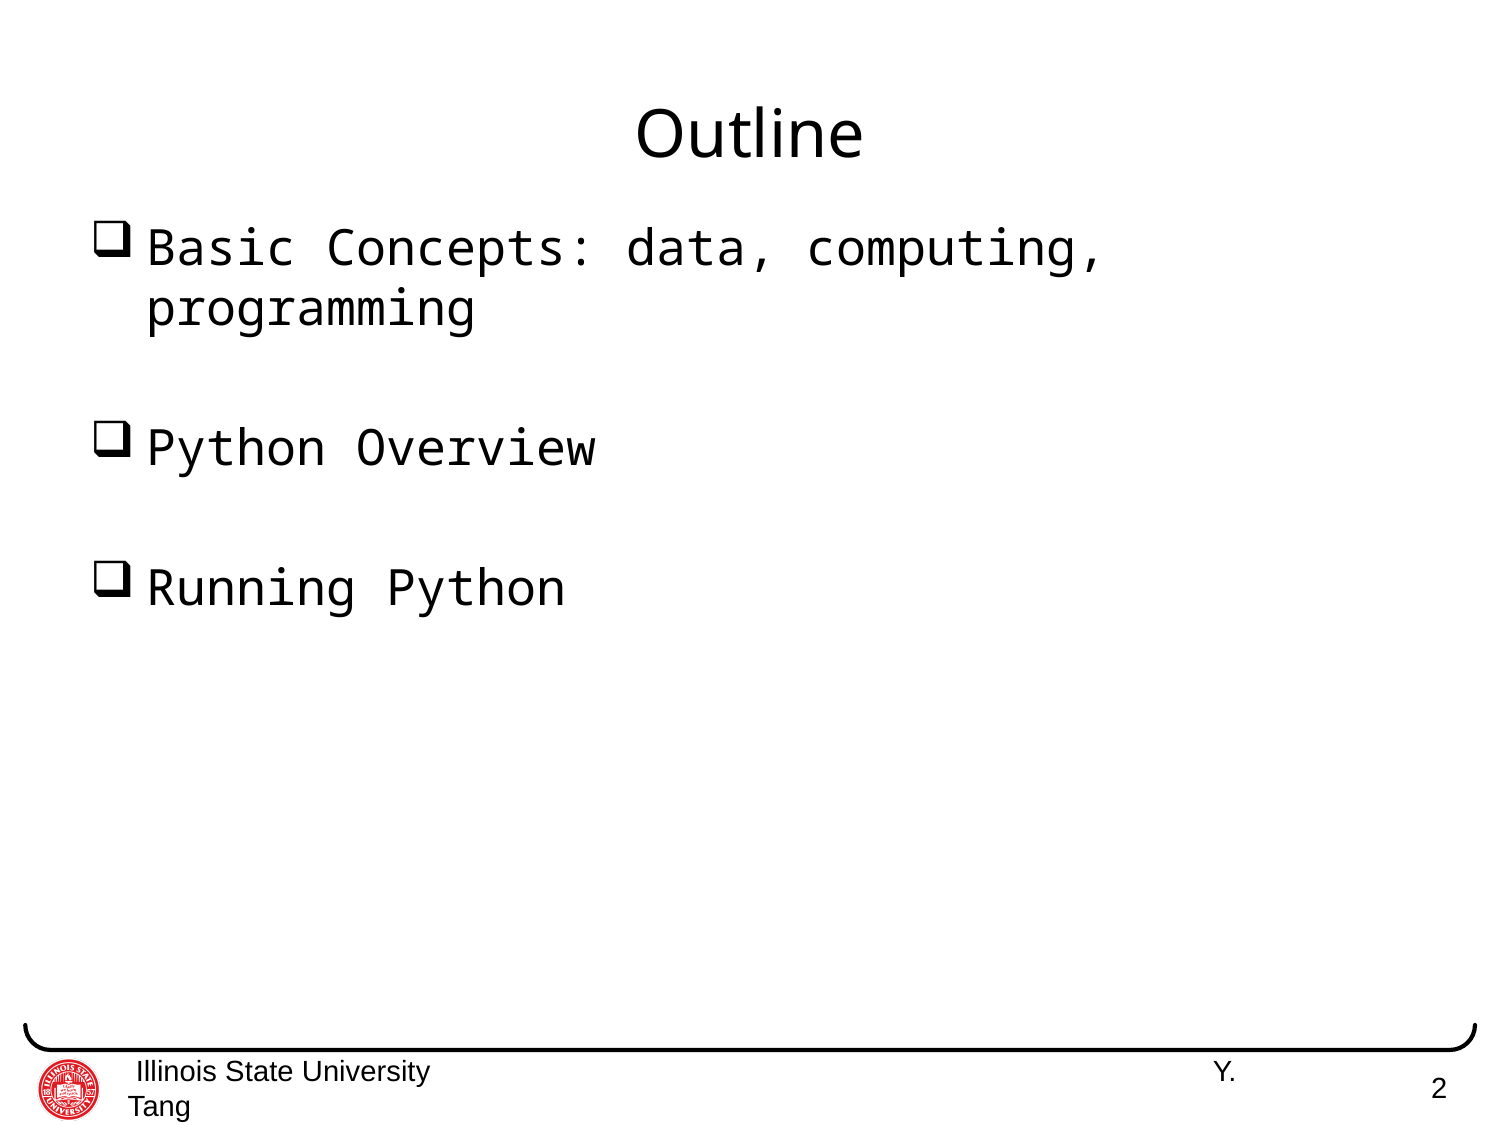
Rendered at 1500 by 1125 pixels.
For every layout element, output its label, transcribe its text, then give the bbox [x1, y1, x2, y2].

title Outline [112, 50, 1388, 208]
slide_number Illinois State University Y. Tang [112, 1049, 1149, 1125]
slide_number 2 [1149, 1049, 1463, 1125]
list Basic Concepts: data, computing, programming Python Overview Running Python [75, 208, 1425, 1000]
picture [37, 1058, 100, 1121]
